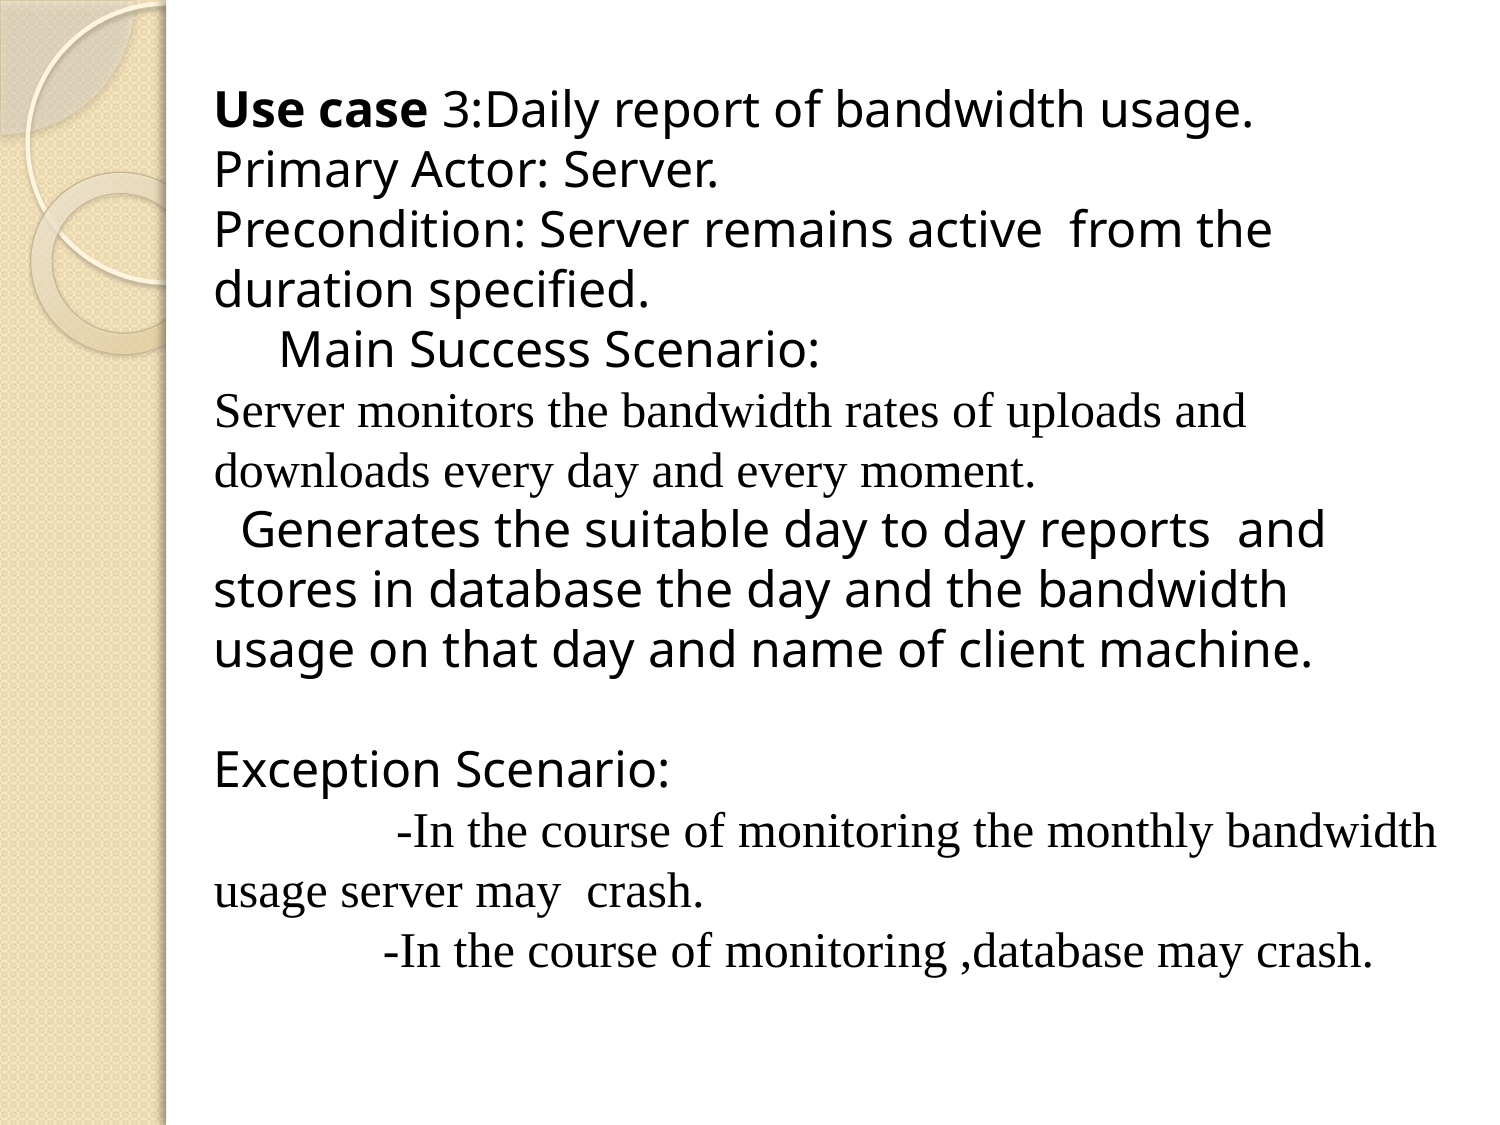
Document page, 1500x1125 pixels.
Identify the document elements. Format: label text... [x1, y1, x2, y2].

text_box Use case 3:Daily report of bandwidth usage. Primary Actor: Server. Precondition: Server remains active from the duration specified. Main Success Scenario: Server monitors the bandwidth rates of uploads and downloads every day and every moment. Generates the suitable day to day reports and stores in database the day and the bandwidth usage on that day and name of client machine. Exception Scenario: -In the course of monitoring the monthly bandwidth usage server may crash. -In the course of monitoring ,database may crash. [199, 70, 1454, 1045]
